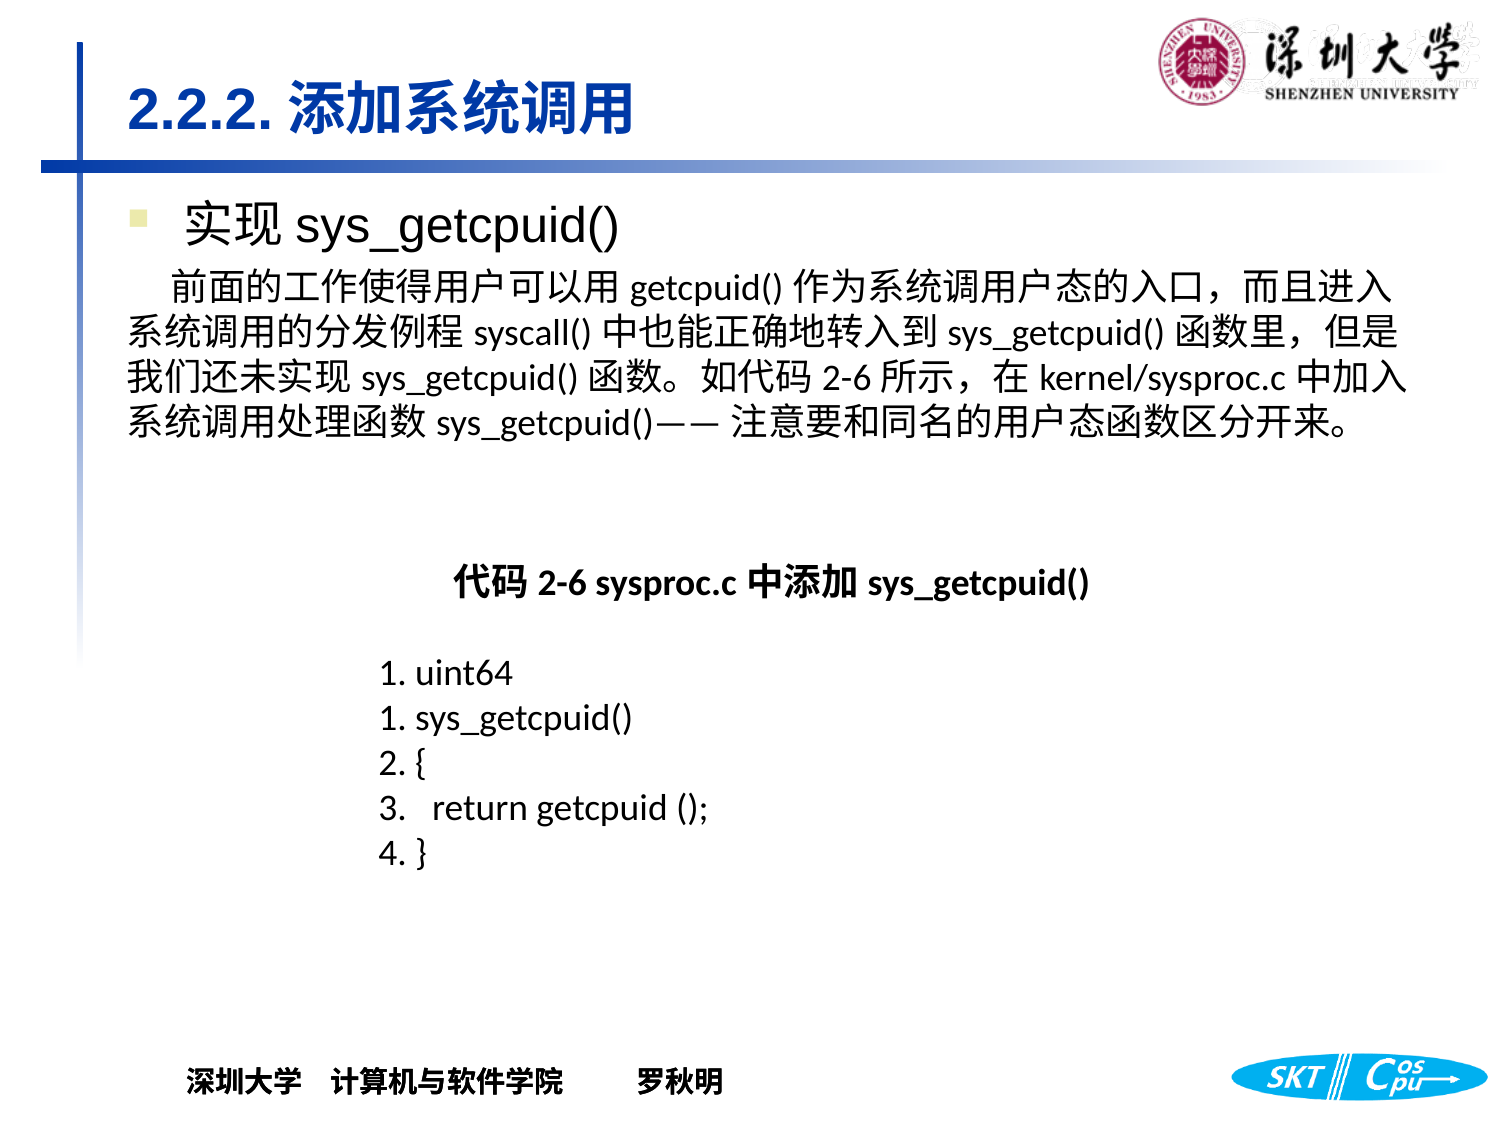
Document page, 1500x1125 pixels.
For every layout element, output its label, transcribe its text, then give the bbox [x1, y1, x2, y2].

list 实现sys_getcpuid() [112, 184, 1470, 271]
title 2.2.2.添加系统调用 [112, 63, 1468, 149]
picture [1130, 7, 1500, 117]
text_box 前面的工作使得用户可以用getcpuid()作为系统调用户态的入口，而且进入系统调用的分发例程syscall()中也能正确地转入到sys_getcpuid()函数里，但是我们还未实现sys_getcpuid()函数。如代码2-6所示，在kernel/sysproc.c中加入系统调用处理函数sys_getcpuid()——注意要和同名的用户态函数区分开来。 [112, 255, 1434, 451]
picture [1227, 1051, 1489, 1102]
text_box 代码2-6 sysproc.c中添加sys_getcpuid() 1. uint64 1. sys_getcpuid() 2. { 3. return getcpuid (); 4. } [319, 550, 1181, 904]
